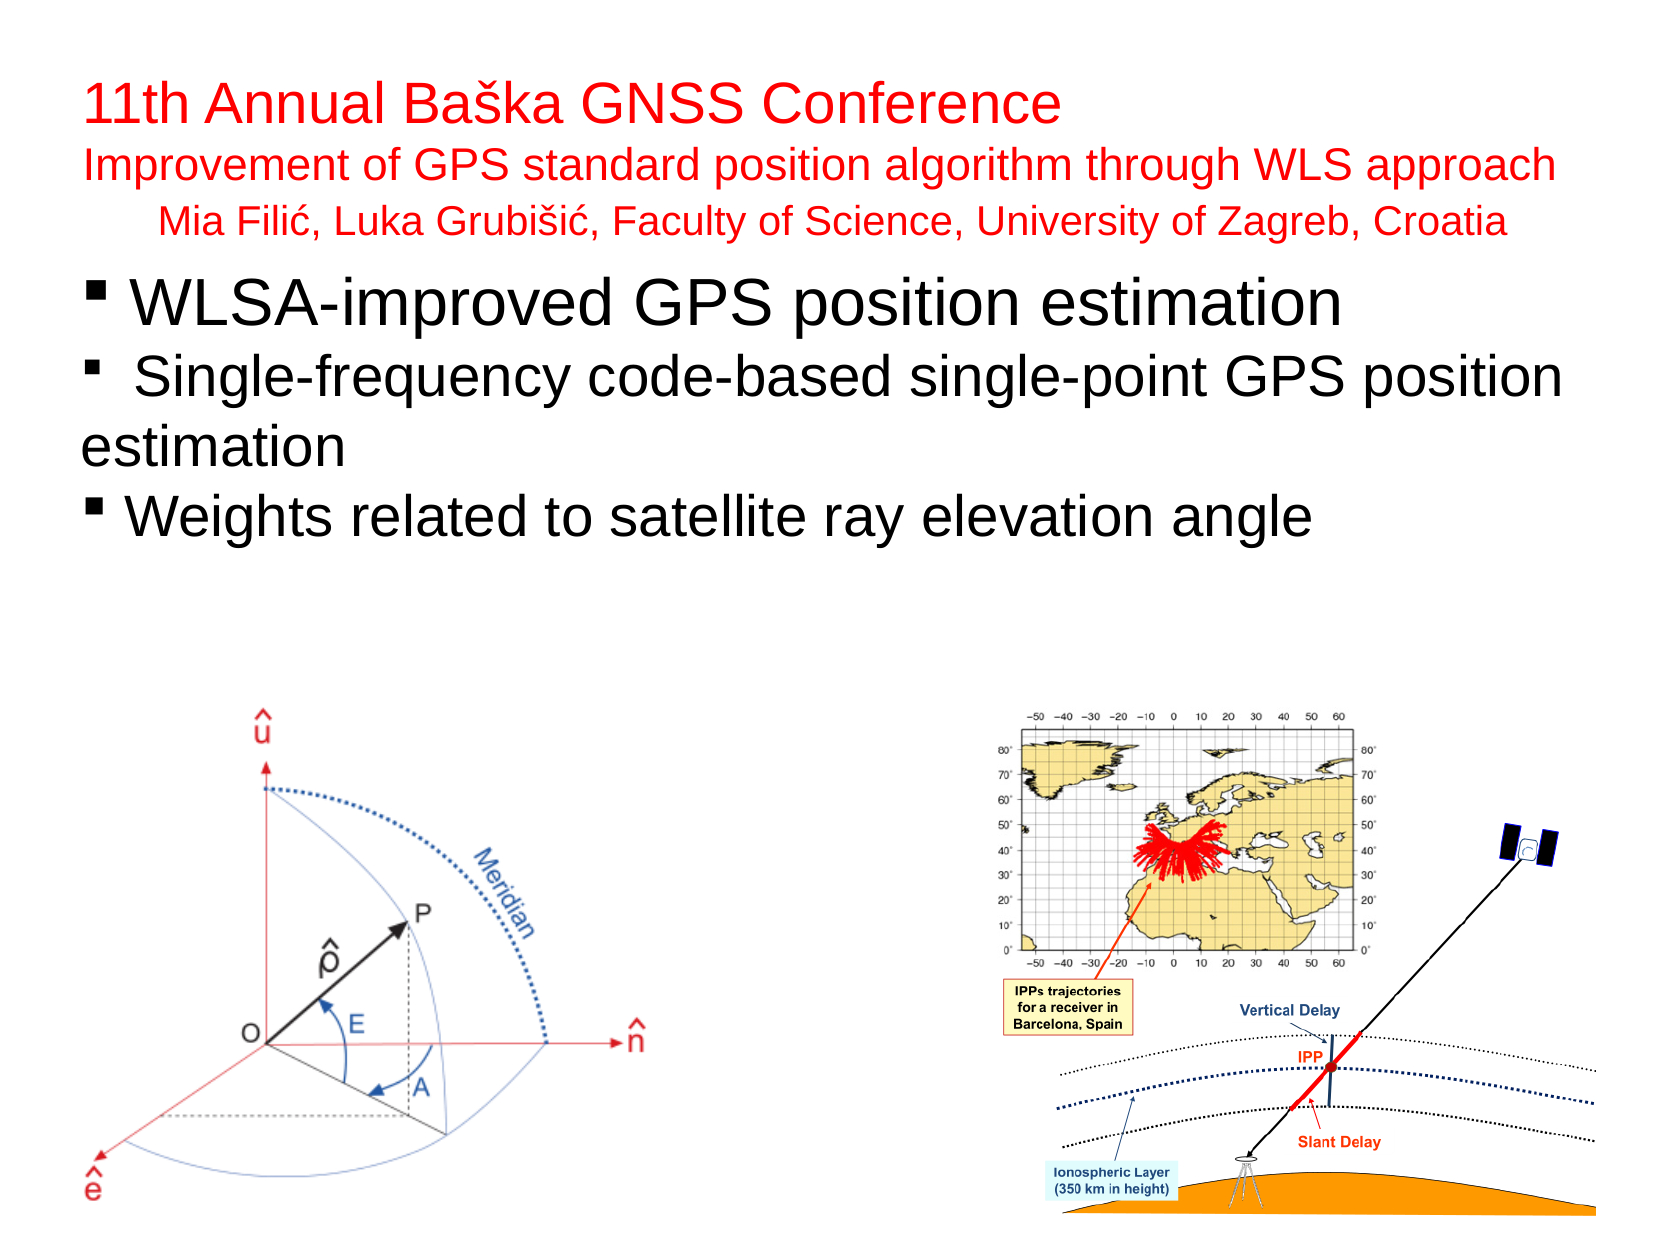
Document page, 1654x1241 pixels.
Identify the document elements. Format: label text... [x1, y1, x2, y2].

text_box 11th Annual Baška GNSS Conference Improvement of GPS standard position algorithm through WLS approach Mia Filić, Luka Grubišić, Faculty of Science, University of Zagreb, Croatia [82, 49, 1571, 257]
picture [969, 680, 1607, 1241]
picture [46, 680, 688, 1241]
